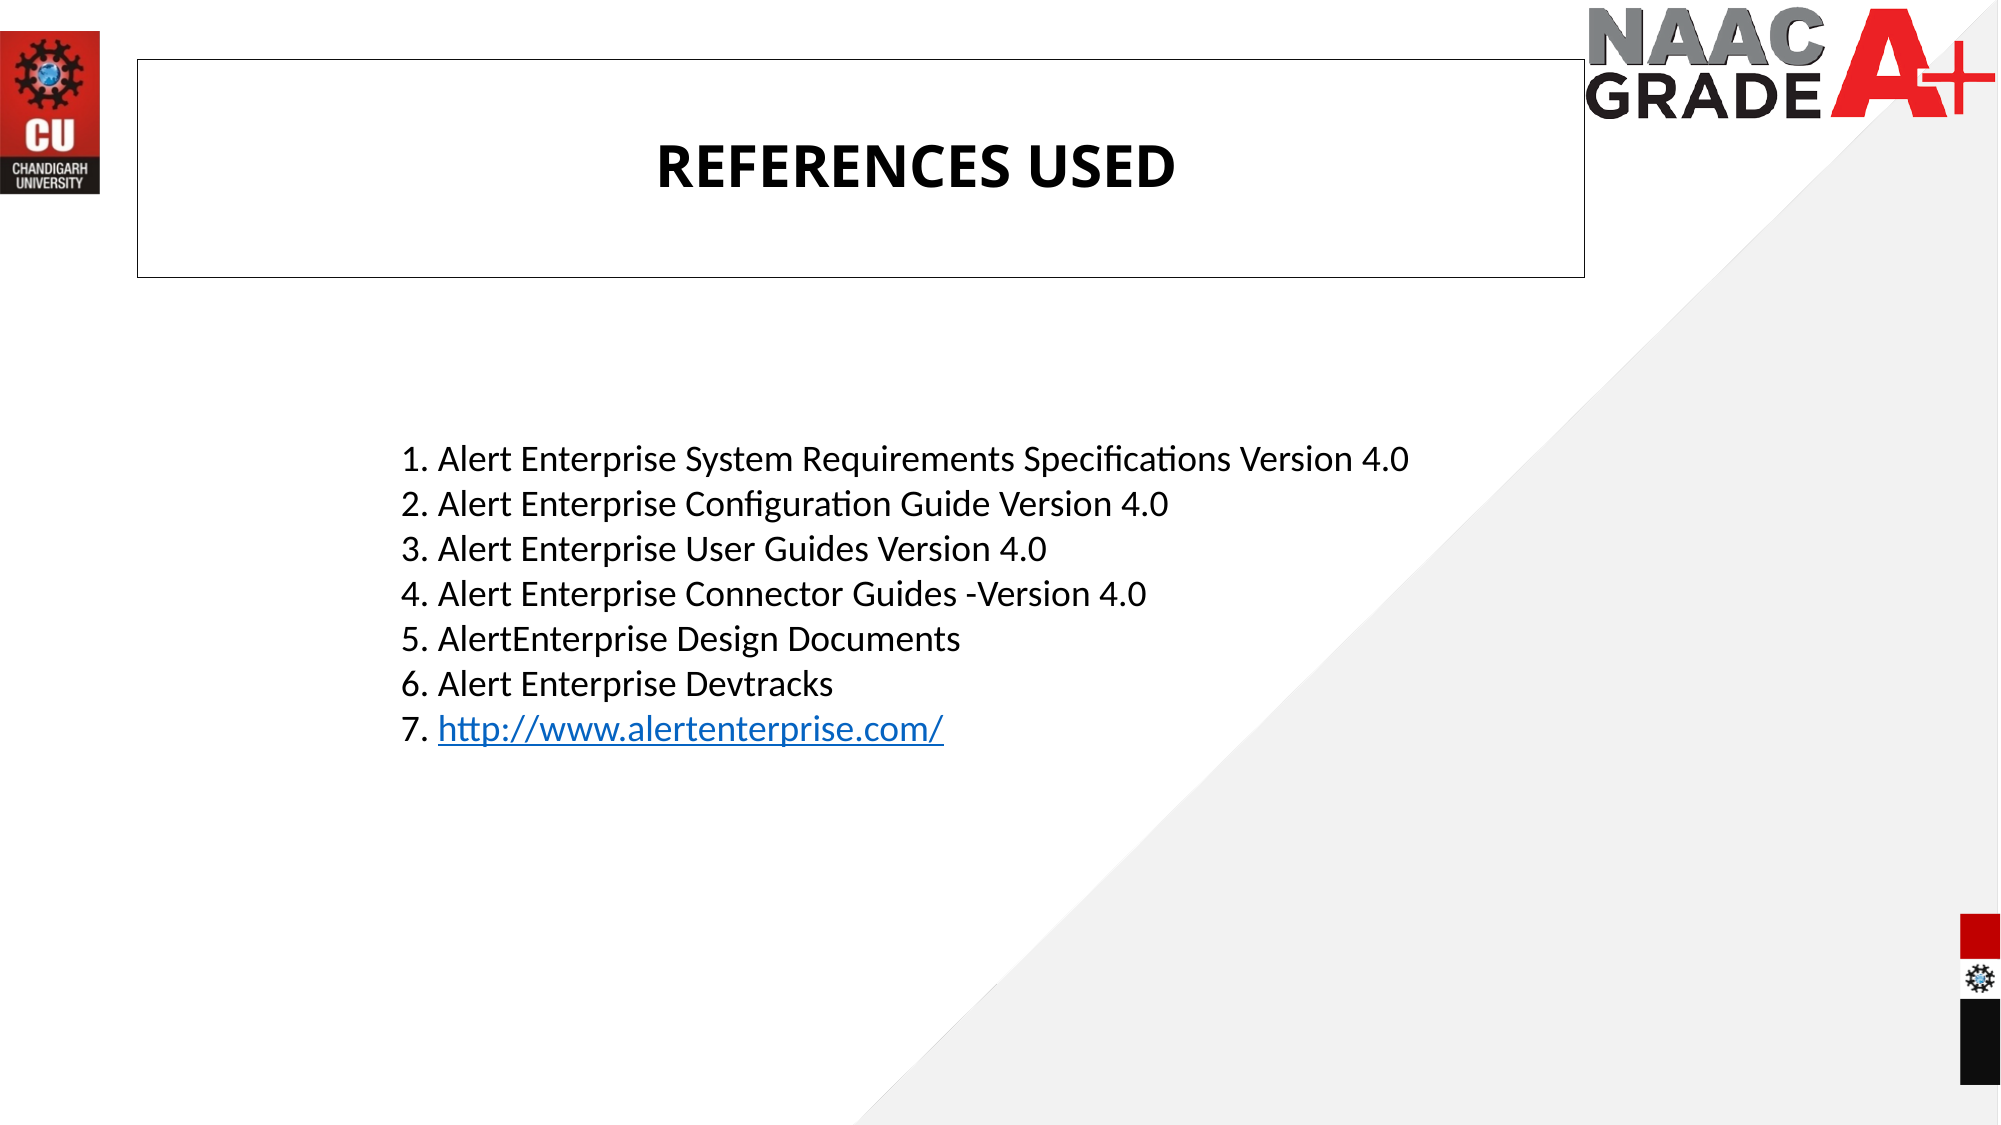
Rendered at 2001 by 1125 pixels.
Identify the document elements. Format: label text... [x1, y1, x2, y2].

title REFERENCES USED [137, 59, 1585, 278]
text_box 1. Alert Enterprise System Requirements Specifications Version 4.0 2. Alert Enterprise Configuration Guide Version 4.0 3. Alert Enterprise User Guides Version 4.0 4. Alert Enterprise Connector Guides -Version 4.0 5. AlertEnterprise Design Documents 6. Alert Enterprise Devtracks 7. http://www.alertenterprise.com/ [385, 426, 2000, 802]
picture [0, 0, 2001, 1125]
